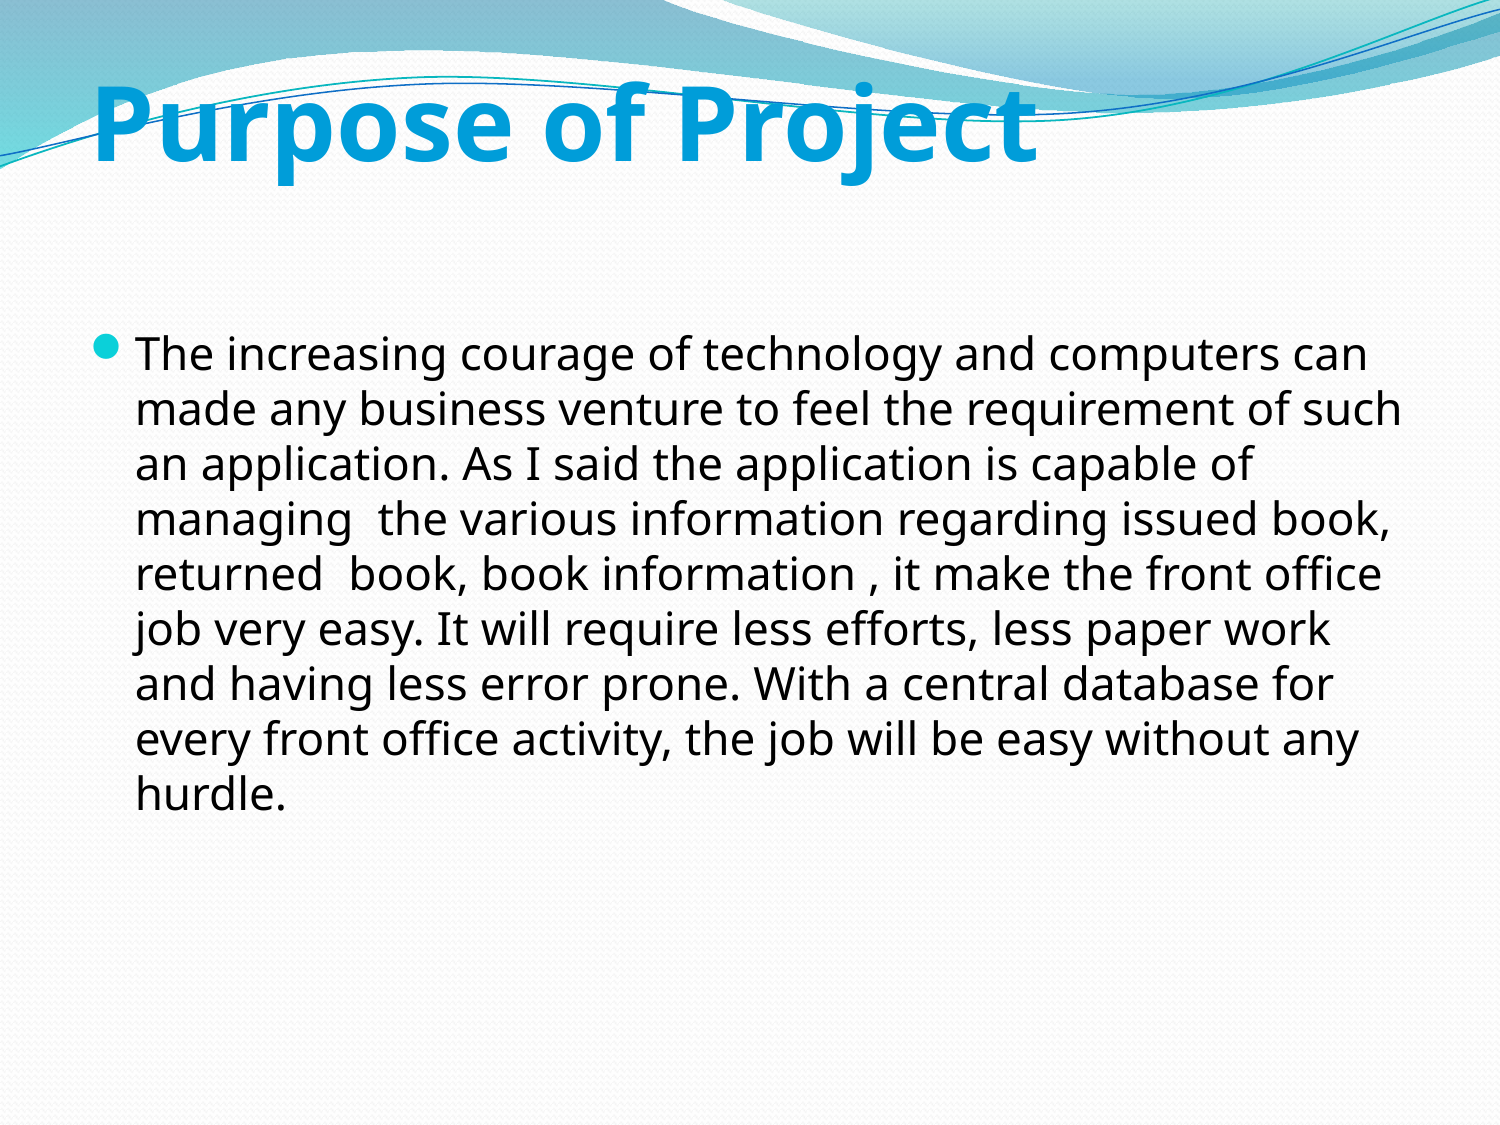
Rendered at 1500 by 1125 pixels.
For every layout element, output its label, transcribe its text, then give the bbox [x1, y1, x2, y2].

text_box Purpose of Project [74, 49, 1263, 190]
list The increasing courage of technology and computers can made any business venture to feel the requirement of such an application. As I said the application is capable of managing the various information regarding issued book, returned book, book information , it make the front office job very easy. It will require less efforts, less paper work and having less error prone. With a central database for every front office activity, the job will be easy without any hurdle. [75, 317, 1425, 1038]
